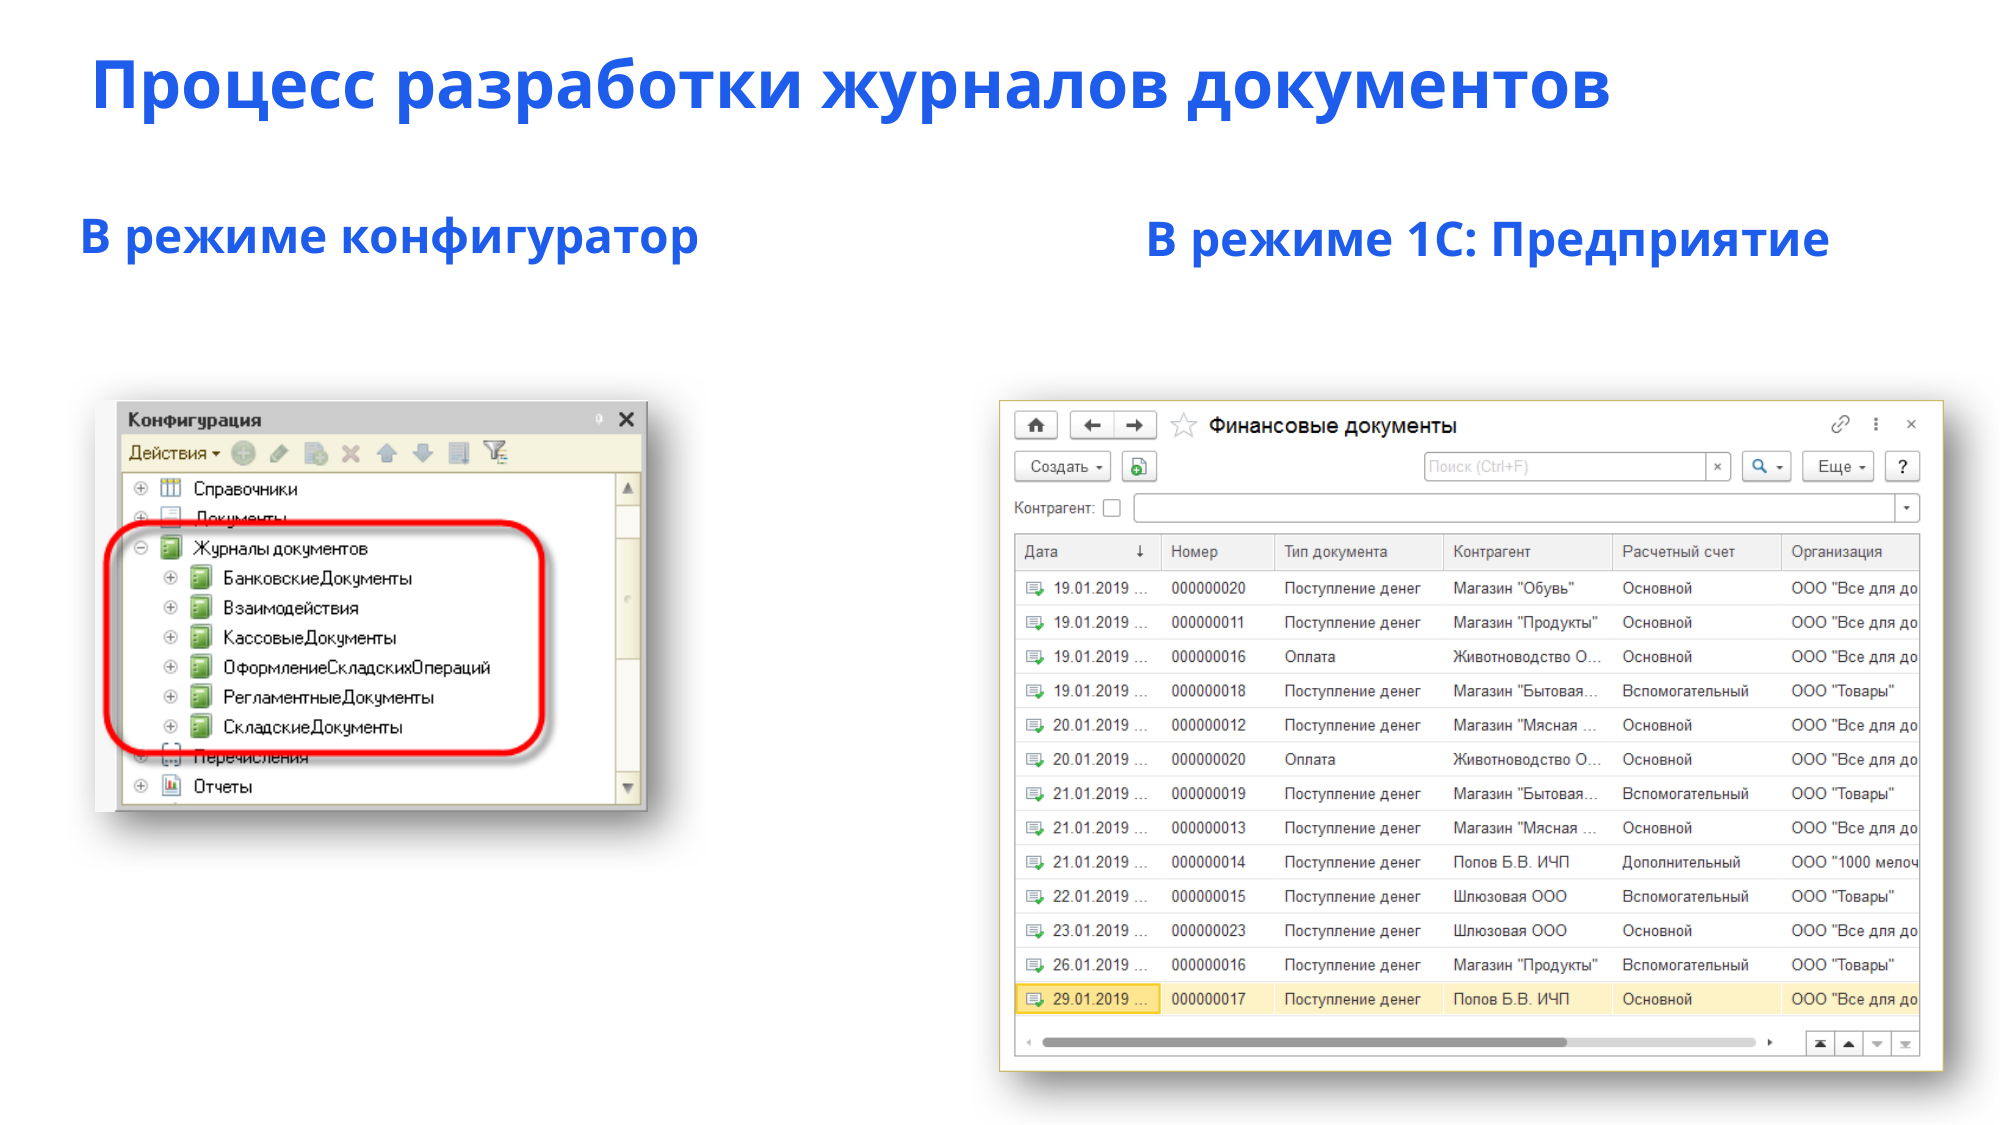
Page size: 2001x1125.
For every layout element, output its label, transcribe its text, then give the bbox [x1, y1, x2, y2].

picture [999, 400, 1945, 1073]
picture [95, 400, 648, 812]
text_box В режиме конфигуратор [64, 189, 1184, 287]
text_box В режиме 1С: Предприятие [1130, 193, 2000, 290]
text_box Процесс разработки журналов документов [74, 43, 1767, 147]
